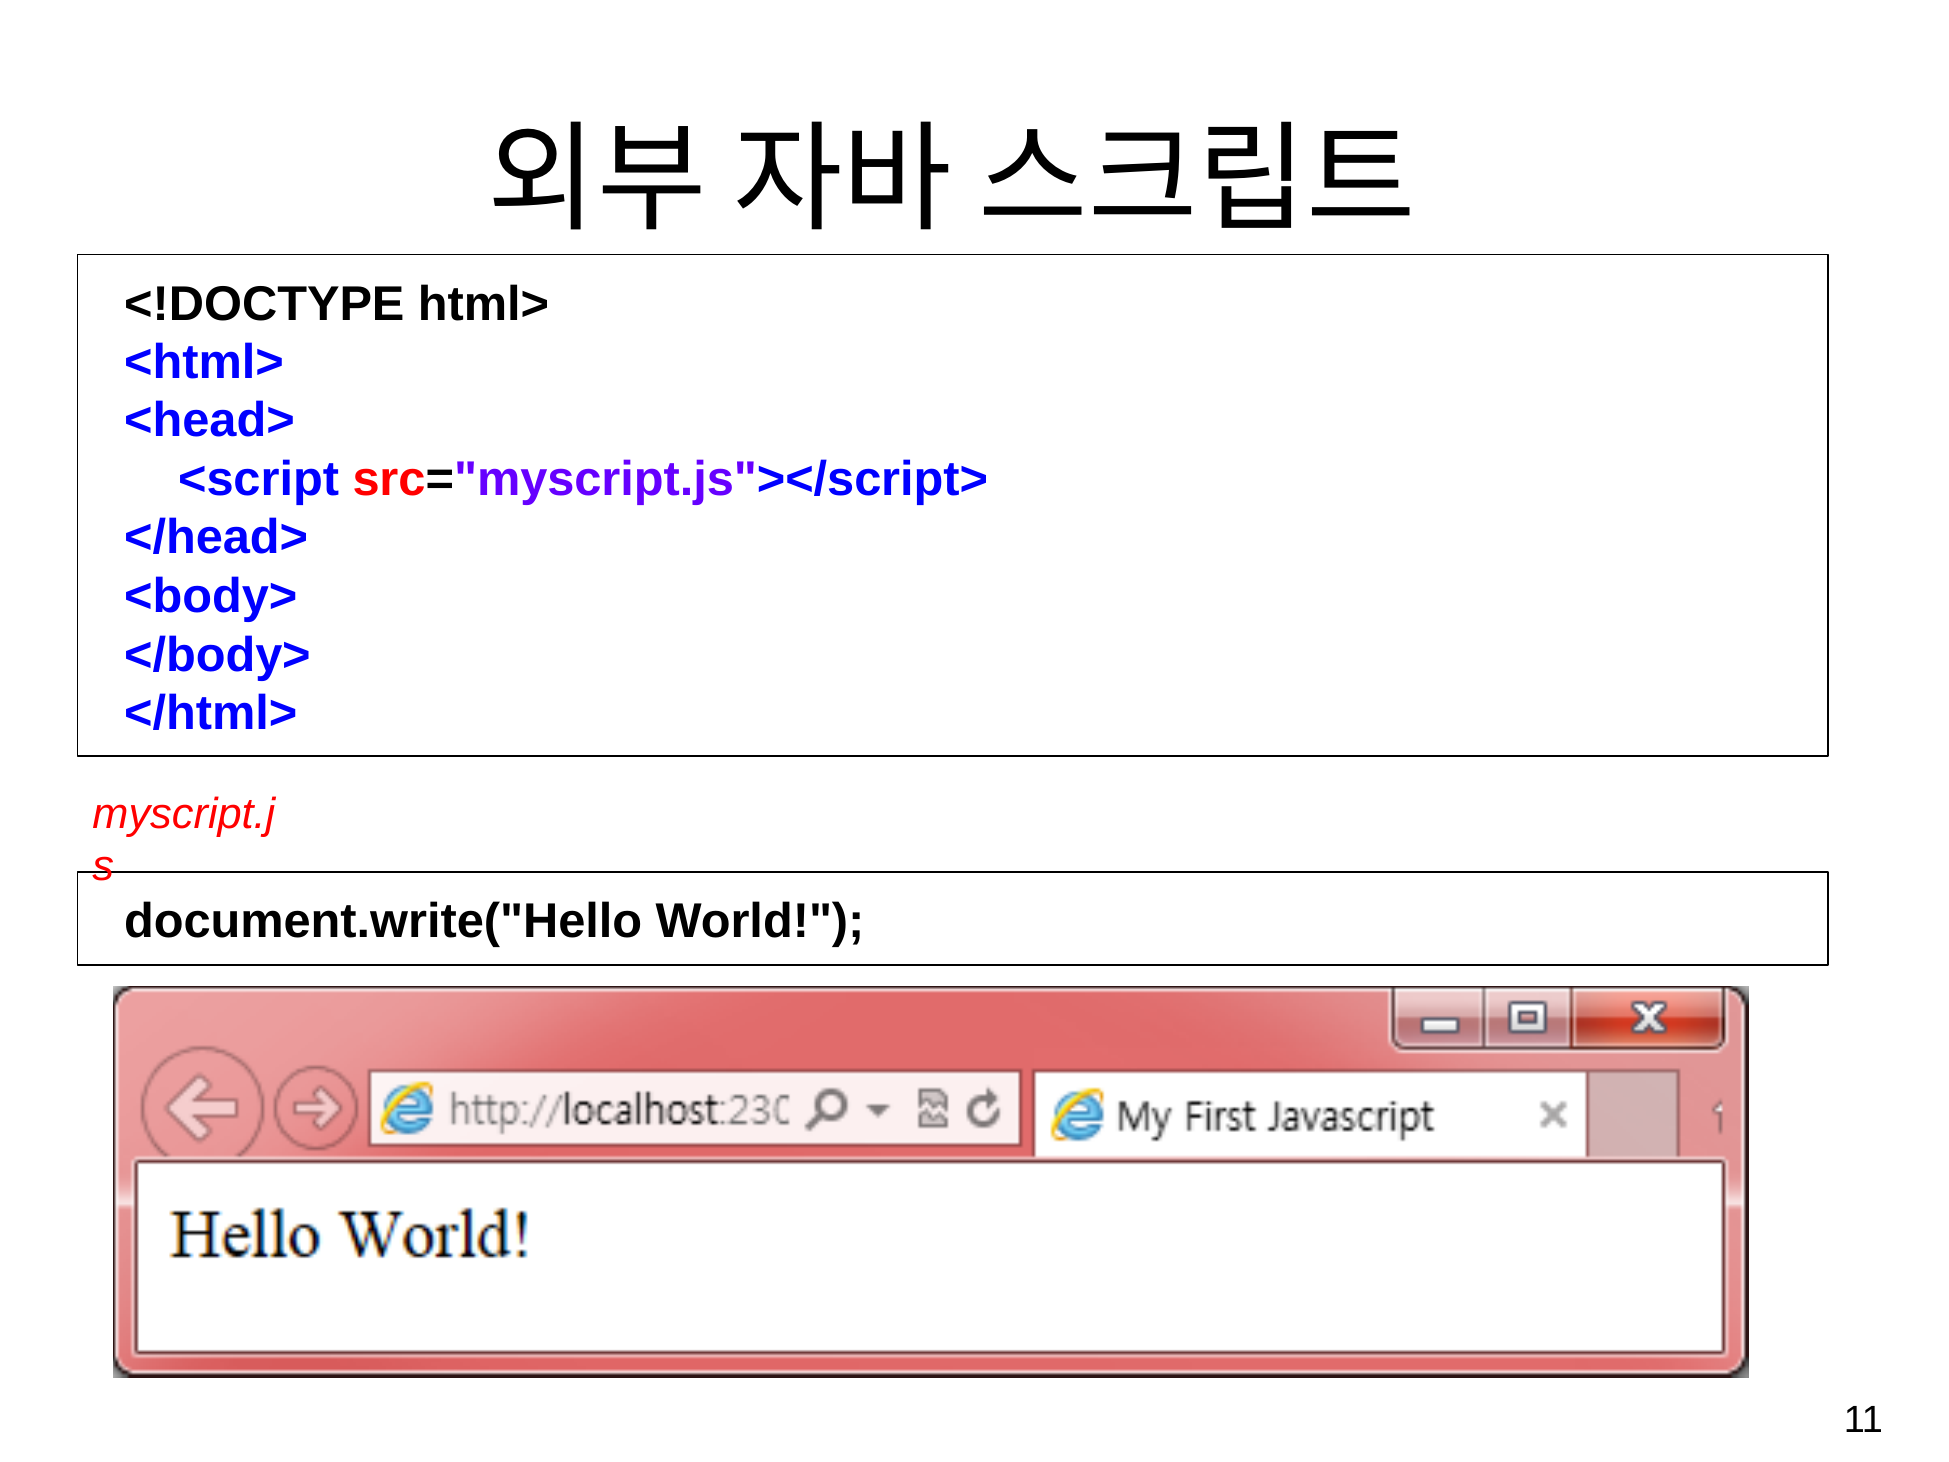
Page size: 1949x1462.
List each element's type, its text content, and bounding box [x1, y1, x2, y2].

title 외부 자바 스크립트 [156, 92, 1749, 254]
slide_number 11 [1496, 1372, 1899, 1462]
text_box myscript.js [77, 777, 311, 897]
text_box document.write("Hello World!"); [77, 871, 1828, 966]
text_box <!DOCTYPE html> <html> <head> <script src="myscript.js"></script> </head> <body> </body> </html> [77, 254, 1828, 756]
picture [113, 986, 1749, 1379]
